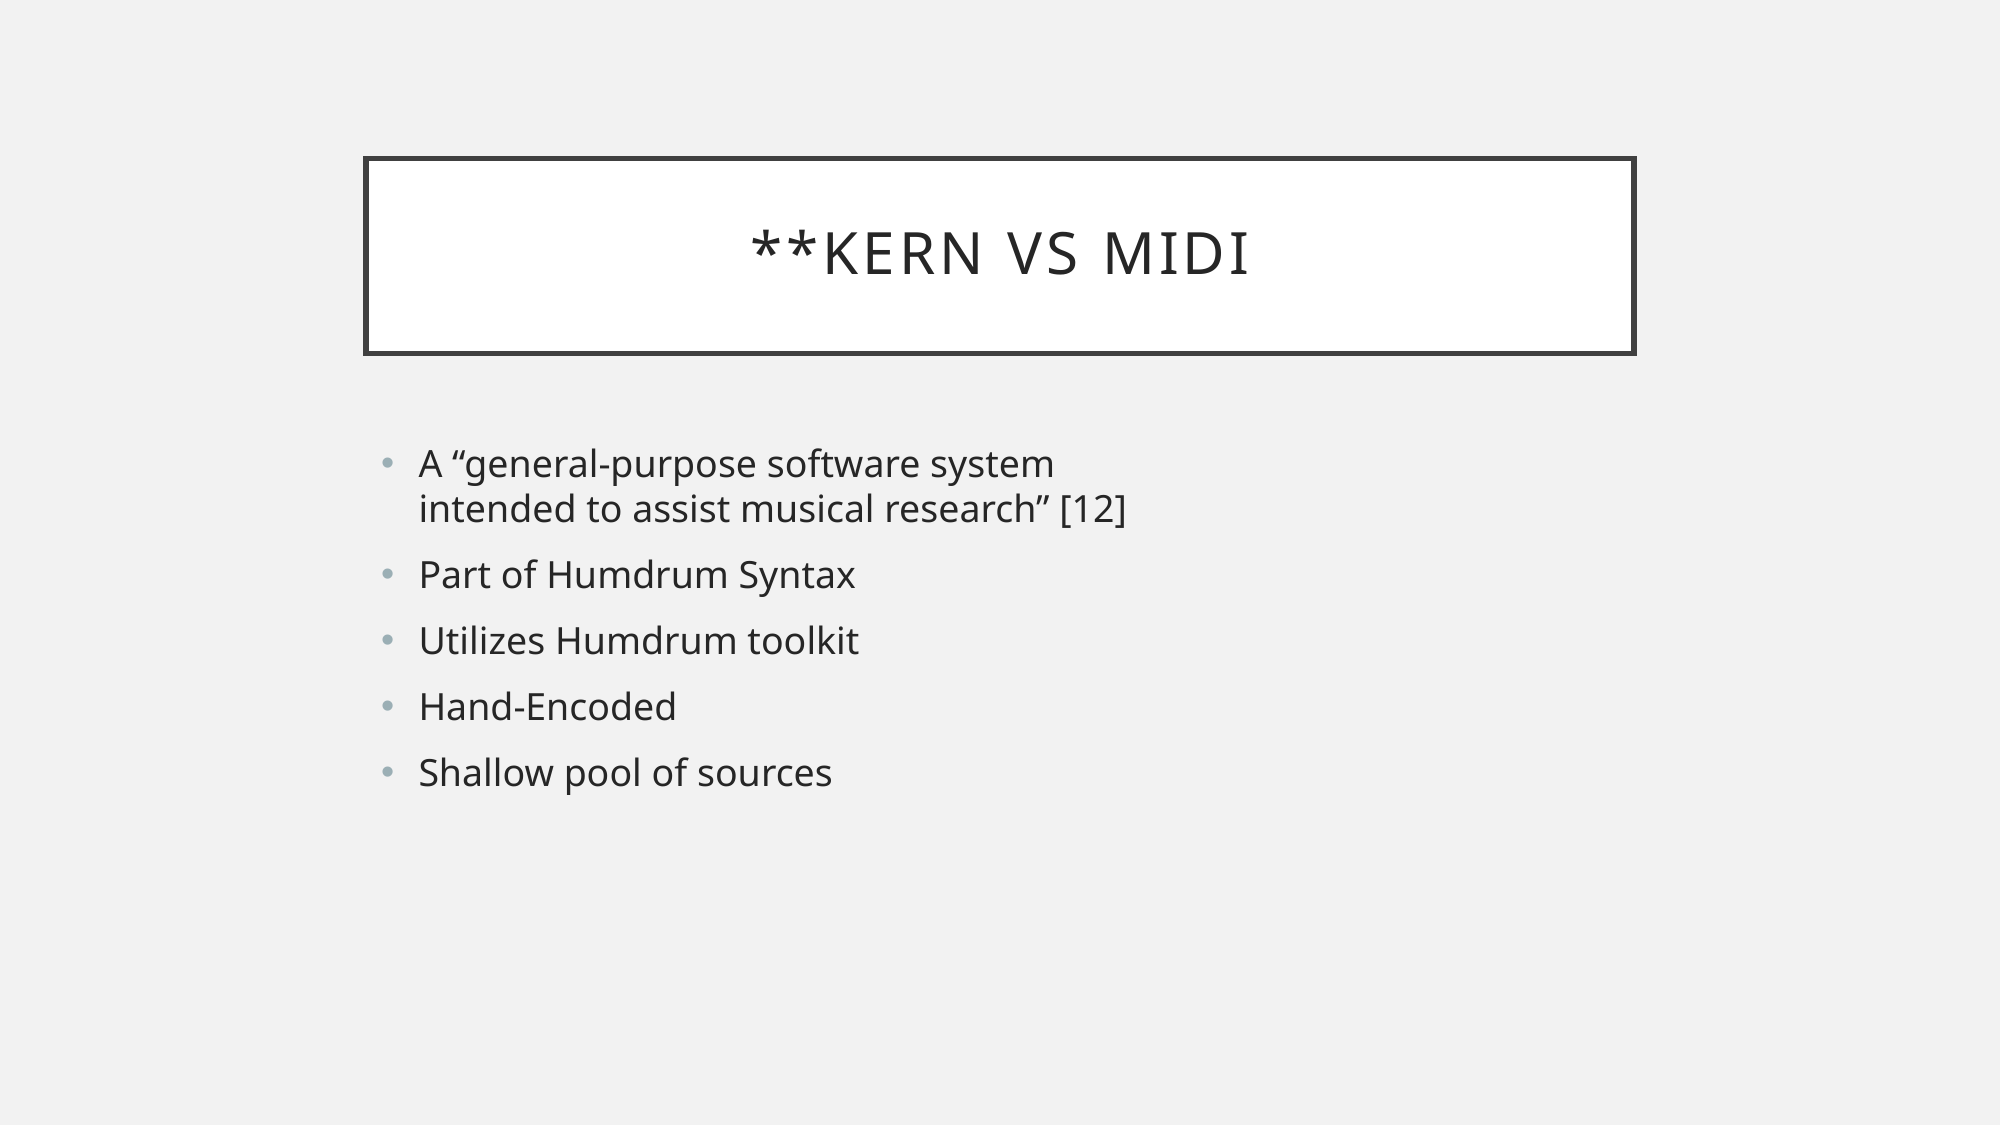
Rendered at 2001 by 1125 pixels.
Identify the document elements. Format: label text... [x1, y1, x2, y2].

title **kern vs MIDI [363, 156, 1637, 356]
list A “general-purpose software system intended to assist musical research” [12] Part of Humdrum Syntax Utilizes Humdrum toolkit Hand-Encoded Shallow pool of sources [366, 432, 1239, 942]
